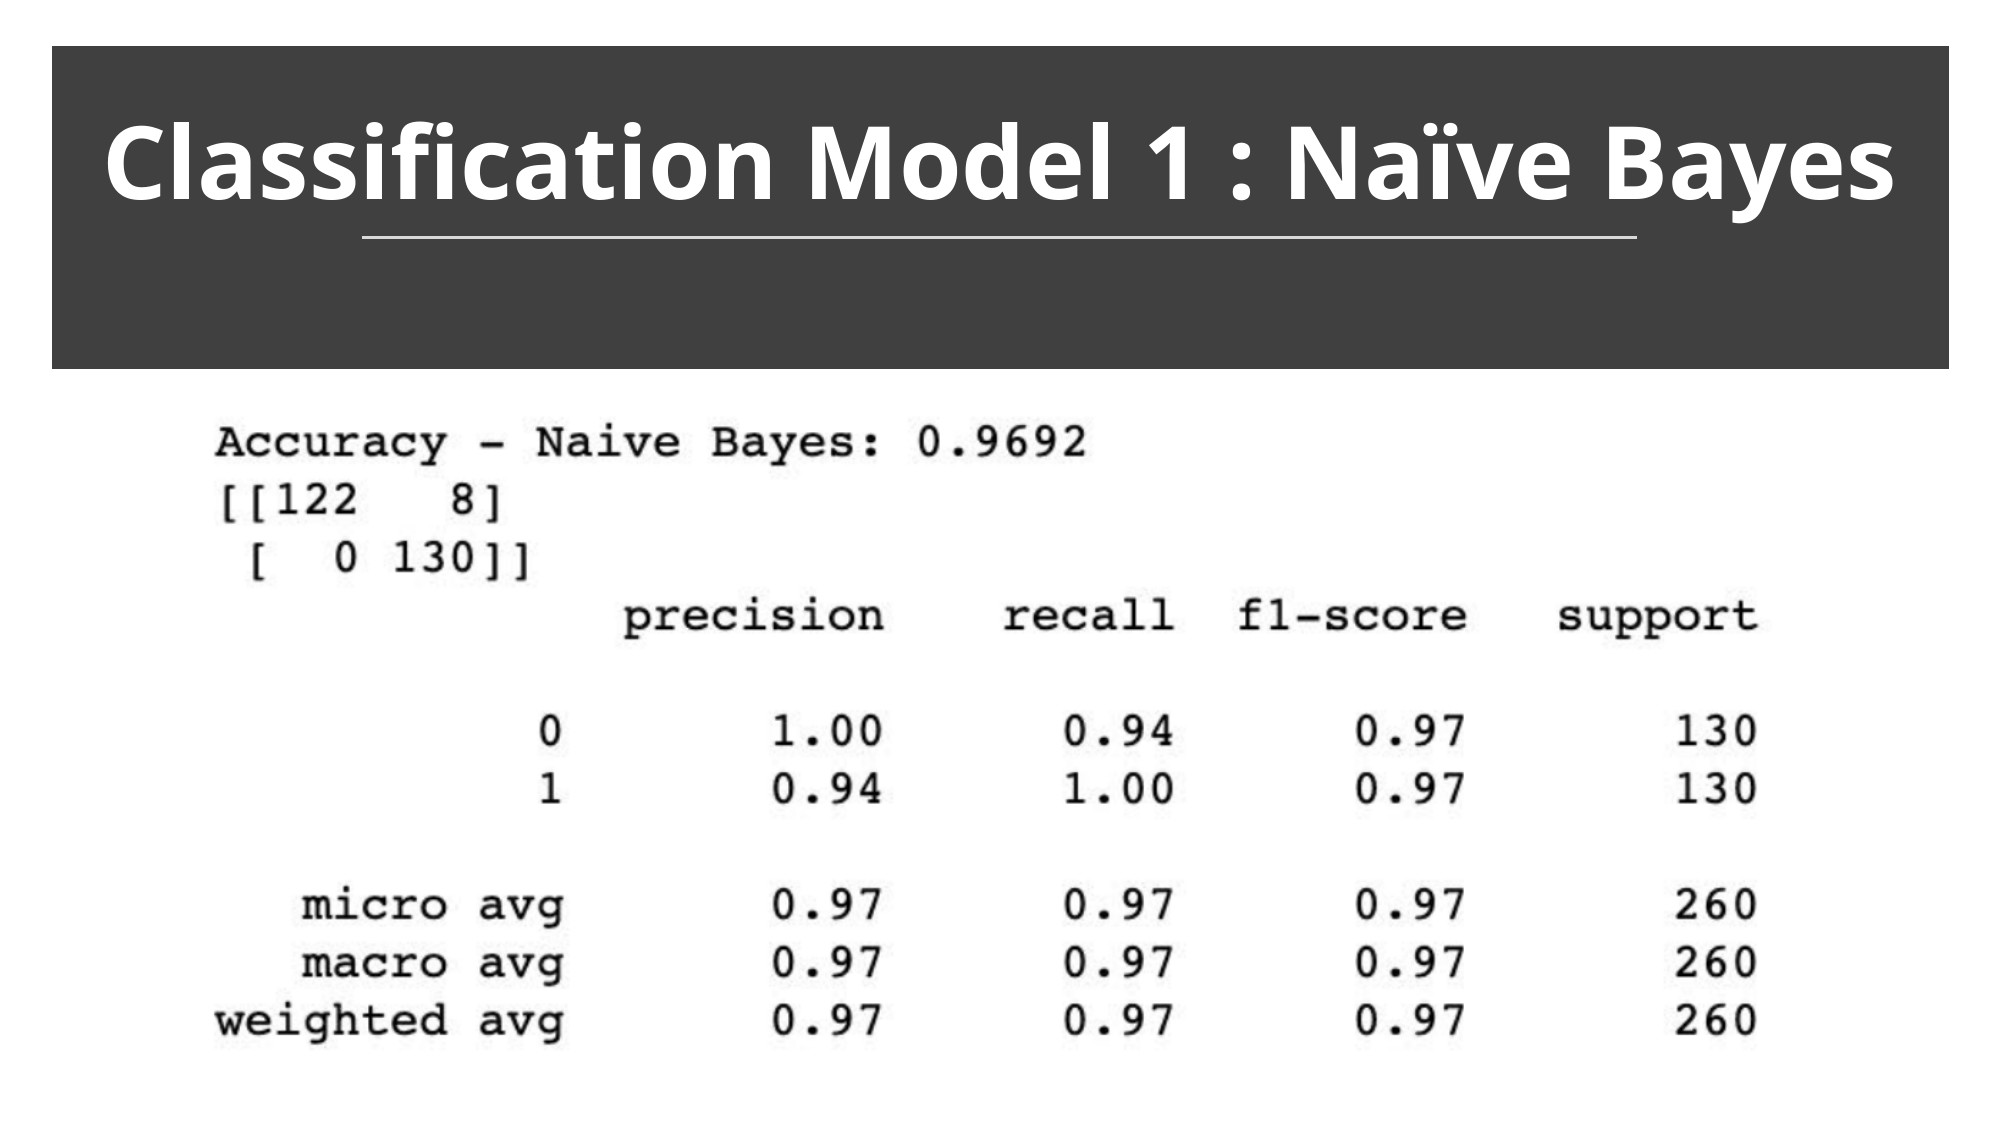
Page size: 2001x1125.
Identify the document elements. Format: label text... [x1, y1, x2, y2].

title Classification Model 1 : Naïve Bayes [86, 76, 1914, 230]
text_box [61, 55, 1939, 360]
picture [180, 411, 1811, 1068]
